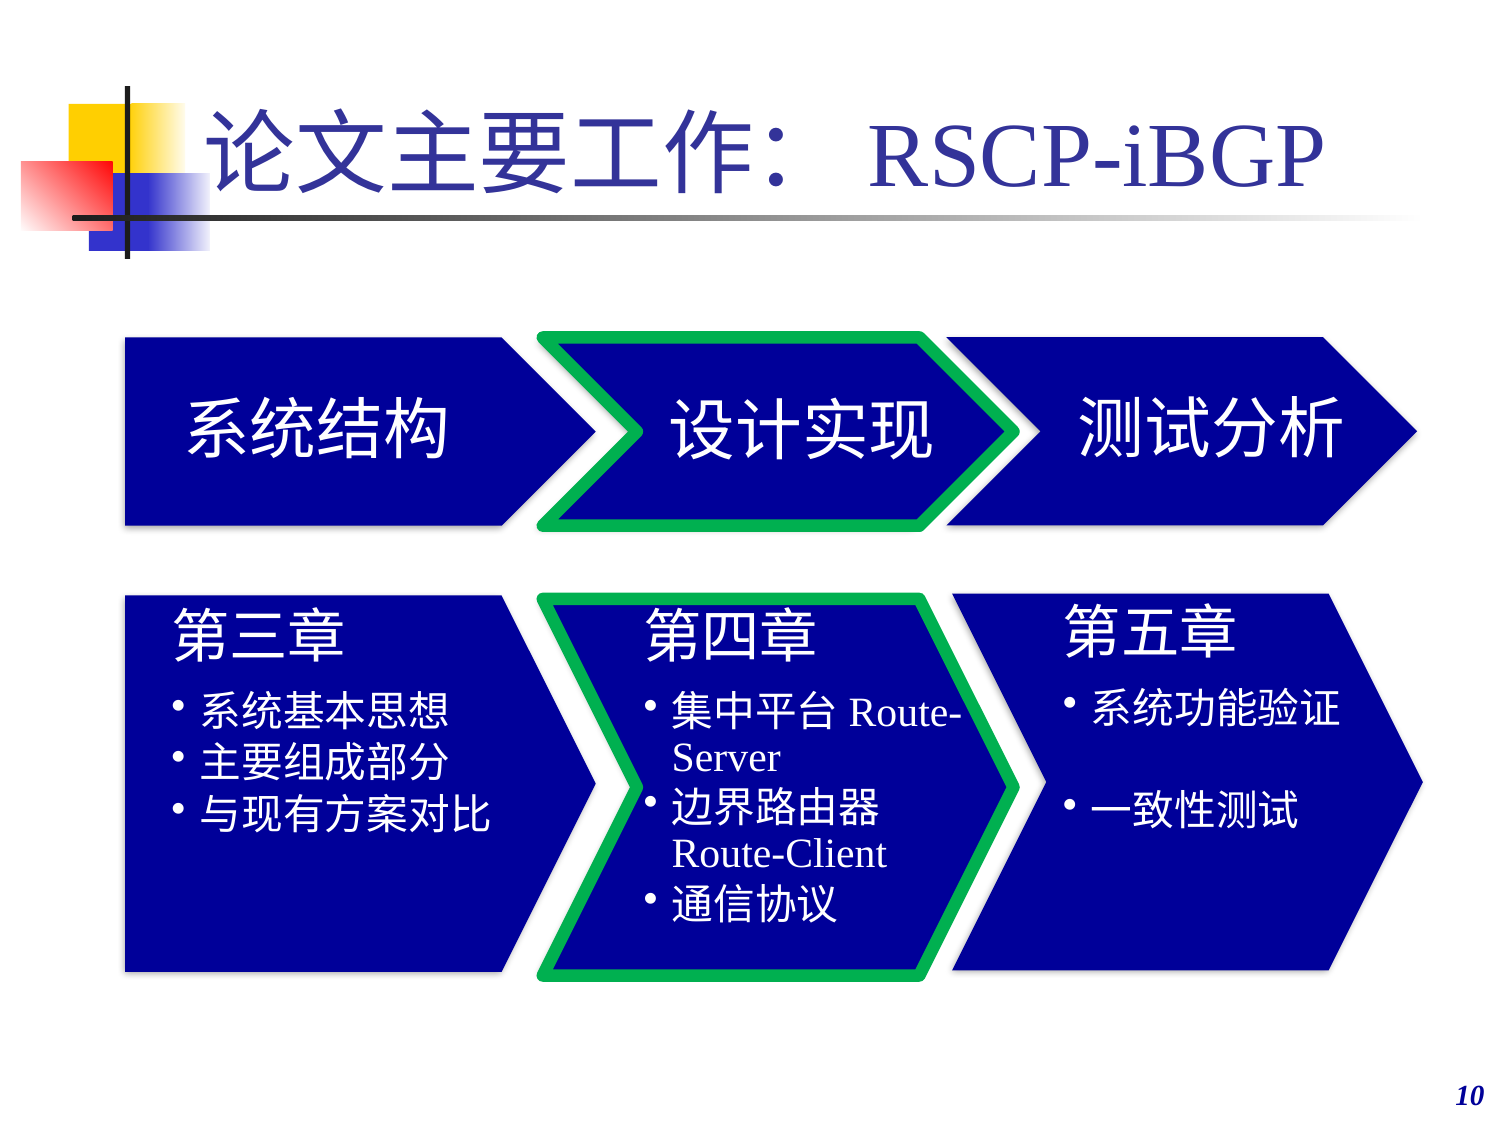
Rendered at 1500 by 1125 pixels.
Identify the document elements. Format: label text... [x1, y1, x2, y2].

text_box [124, 595, 539, 974]
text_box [951, 593, 1424, 971]
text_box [946, 336, 1418, 526]
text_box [536, 338, 943, 527]
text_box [538, 597, 947, 975]
slide_number 10 [1187, 1043, 1500, 1119]
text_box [124, 337, 535, 526]
title 论文主要工作：RSCP-iBGP [188, 24, 1500, 213]
